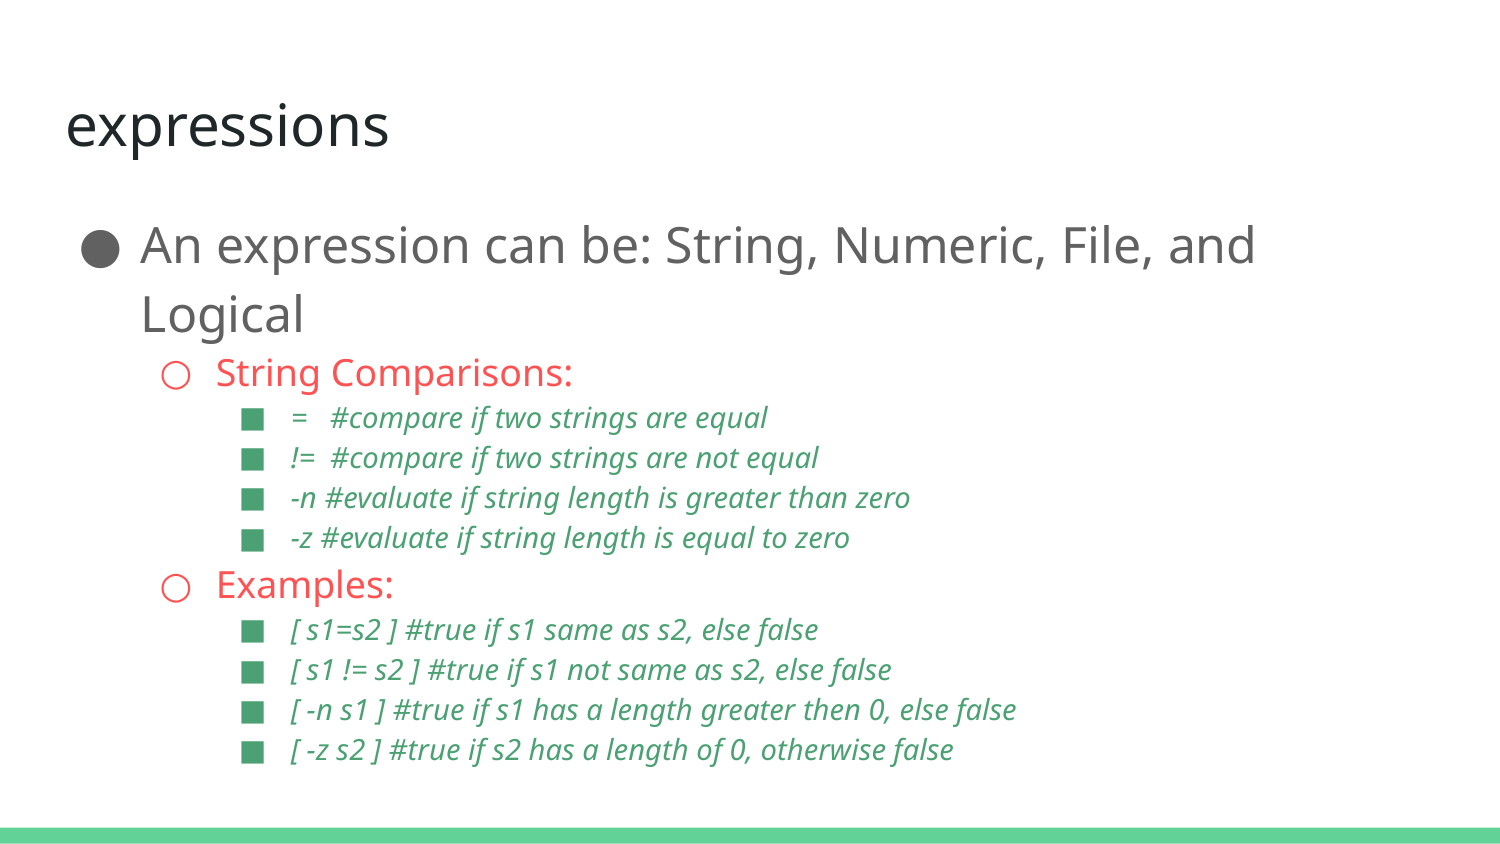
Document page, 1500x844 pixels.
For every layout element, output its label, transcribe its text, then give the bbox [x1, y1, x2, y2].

text_box expressions [51, 72, 1449, 167]
text_box An expression can be: String, Numeric, File, and Logical String Comparisons: = #compare if two strings are equal != #compare if two strings are not equal -n #evaluate if string length is greater than zero -z #evaluate if string length is equal to zero Examples: [ s1=s2 ] #true if s1 same as s2, else false [ s1 != s2 ] #true if s1 not same as s2, else false [ -n s1 ] #true if s1 has a length greater then 0, else false [ -z s2 ] #true if s2 has a length of 0, otherwise false [51, 189, 1449, 750]
